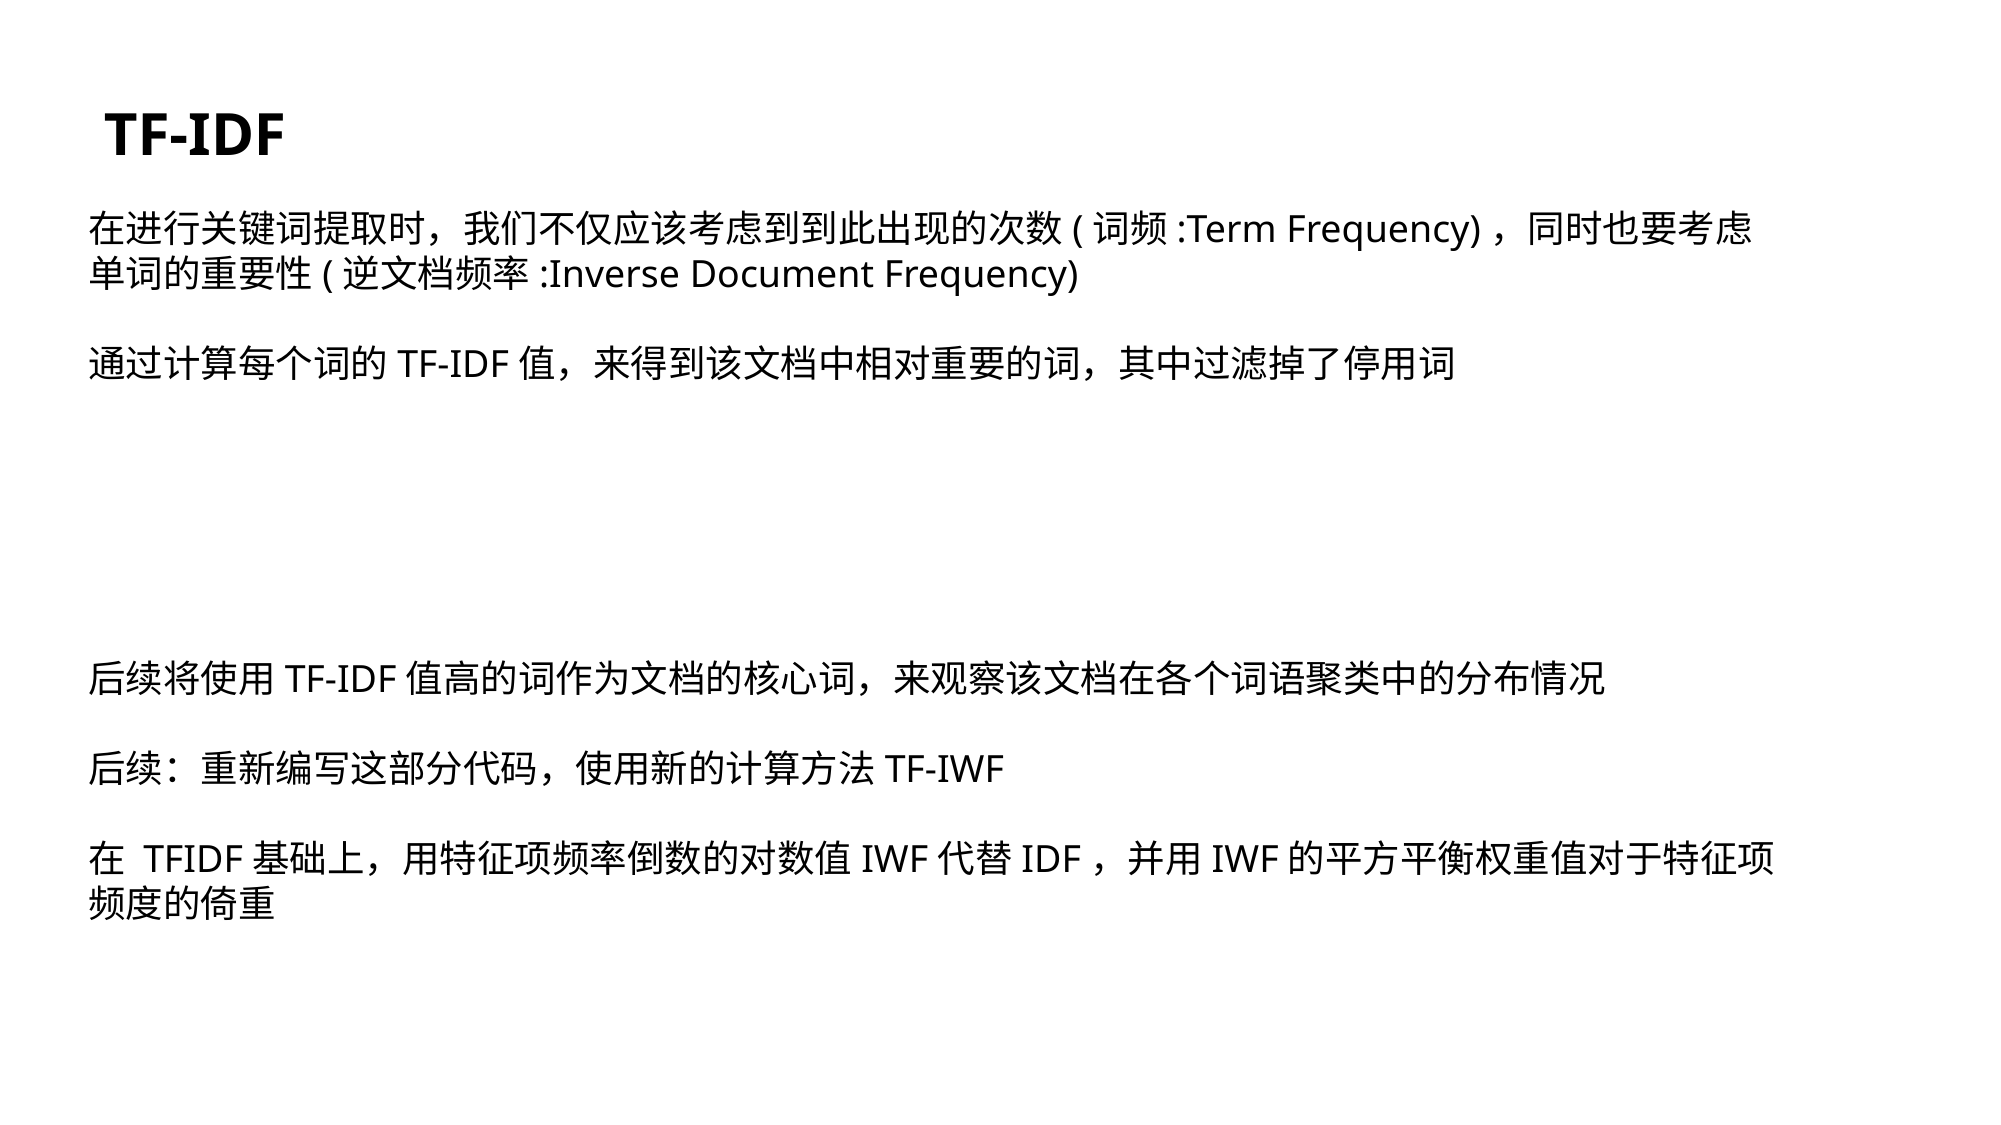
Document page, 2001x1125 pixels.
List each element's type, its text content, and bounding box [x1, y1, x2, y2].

text_box TF-IDF [88, 89, 301, 175]
